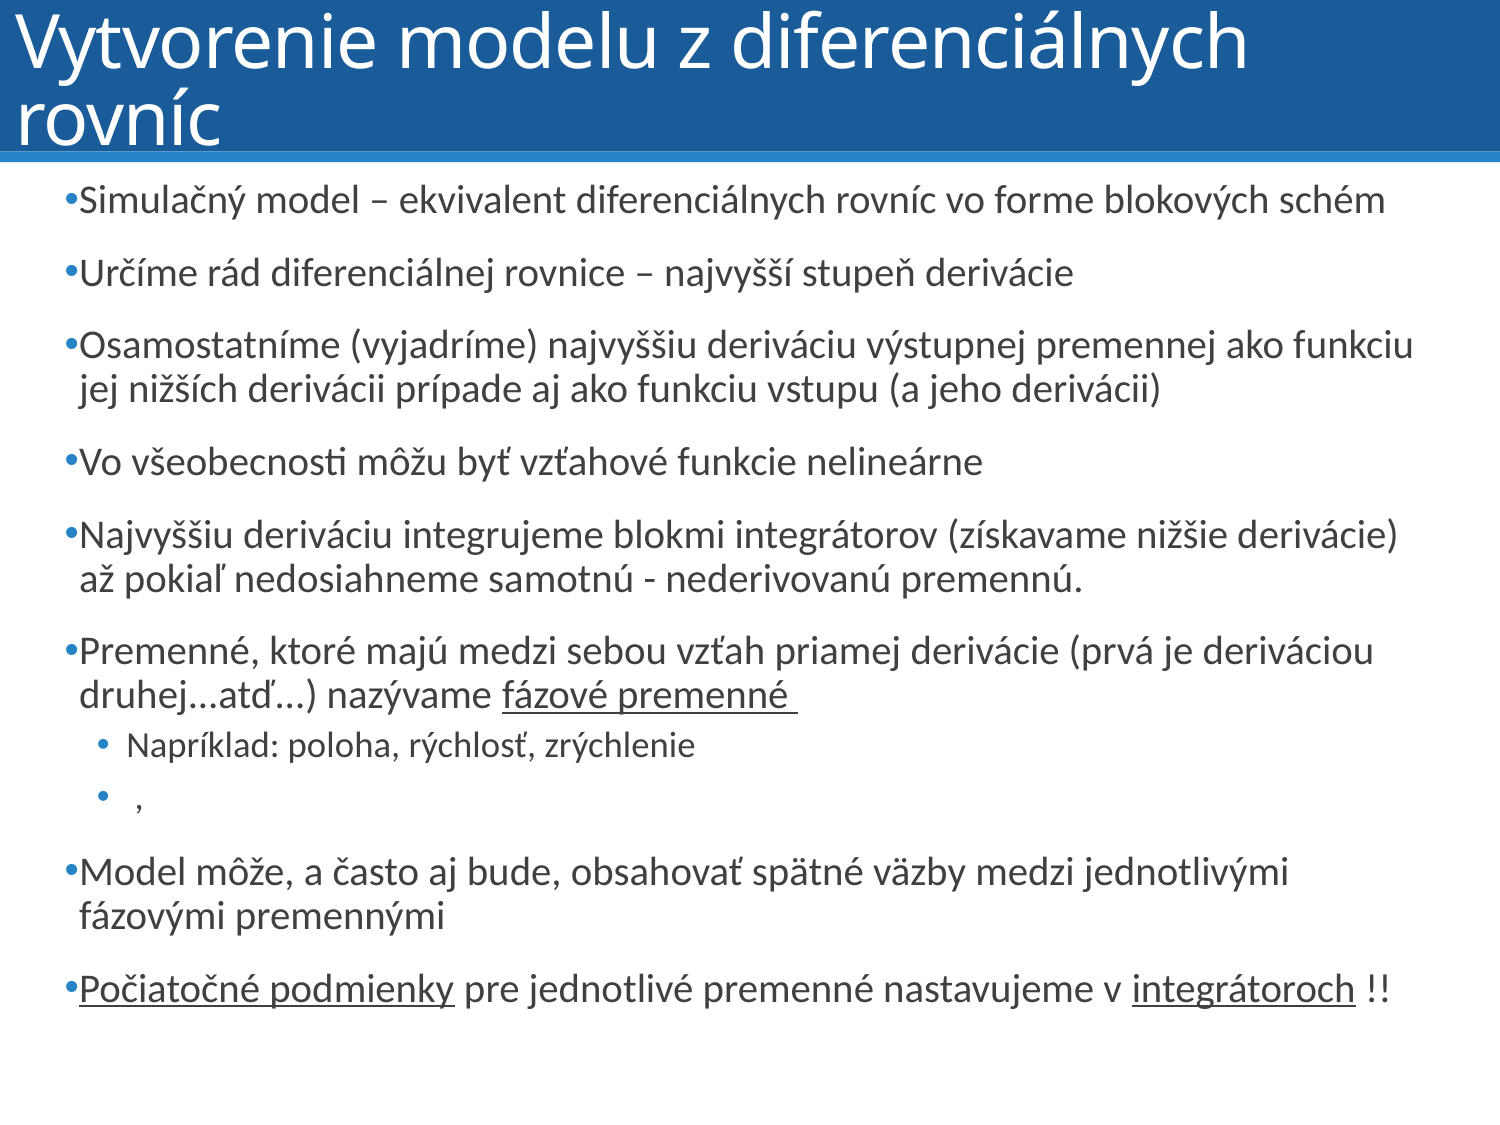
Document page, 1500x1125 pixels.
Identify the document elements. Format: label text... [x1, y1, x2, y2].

title Vytvorenie modelu z diferenciálnych rovníc [0, 0, 1334, 146]
